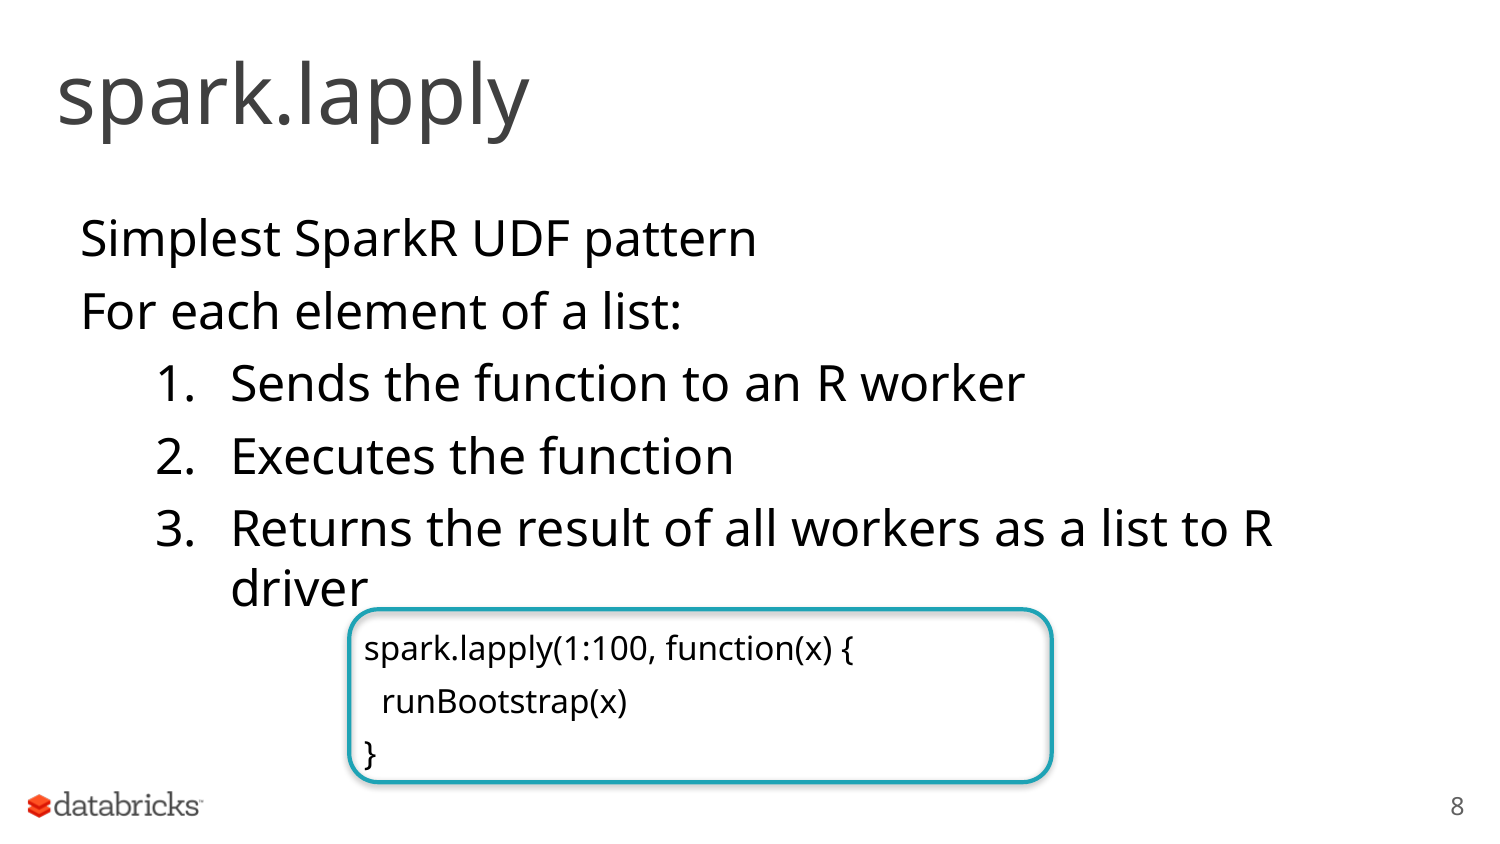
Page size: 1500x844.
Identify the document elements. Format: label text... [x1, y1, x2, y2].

title spark.lapply [41, 33, 1447, 175]
picture [24, 788, 205, 820]
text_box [348, 609, 1052, 783]
text_box Simplest SparkR UDF pattern For each element of a list: Sends the function to an R worker Executes the function Returns the result of all workers as a list to R driver [65, 199, 1402, 625]
slide_number 8 [1388, 785, 1480, 830]
